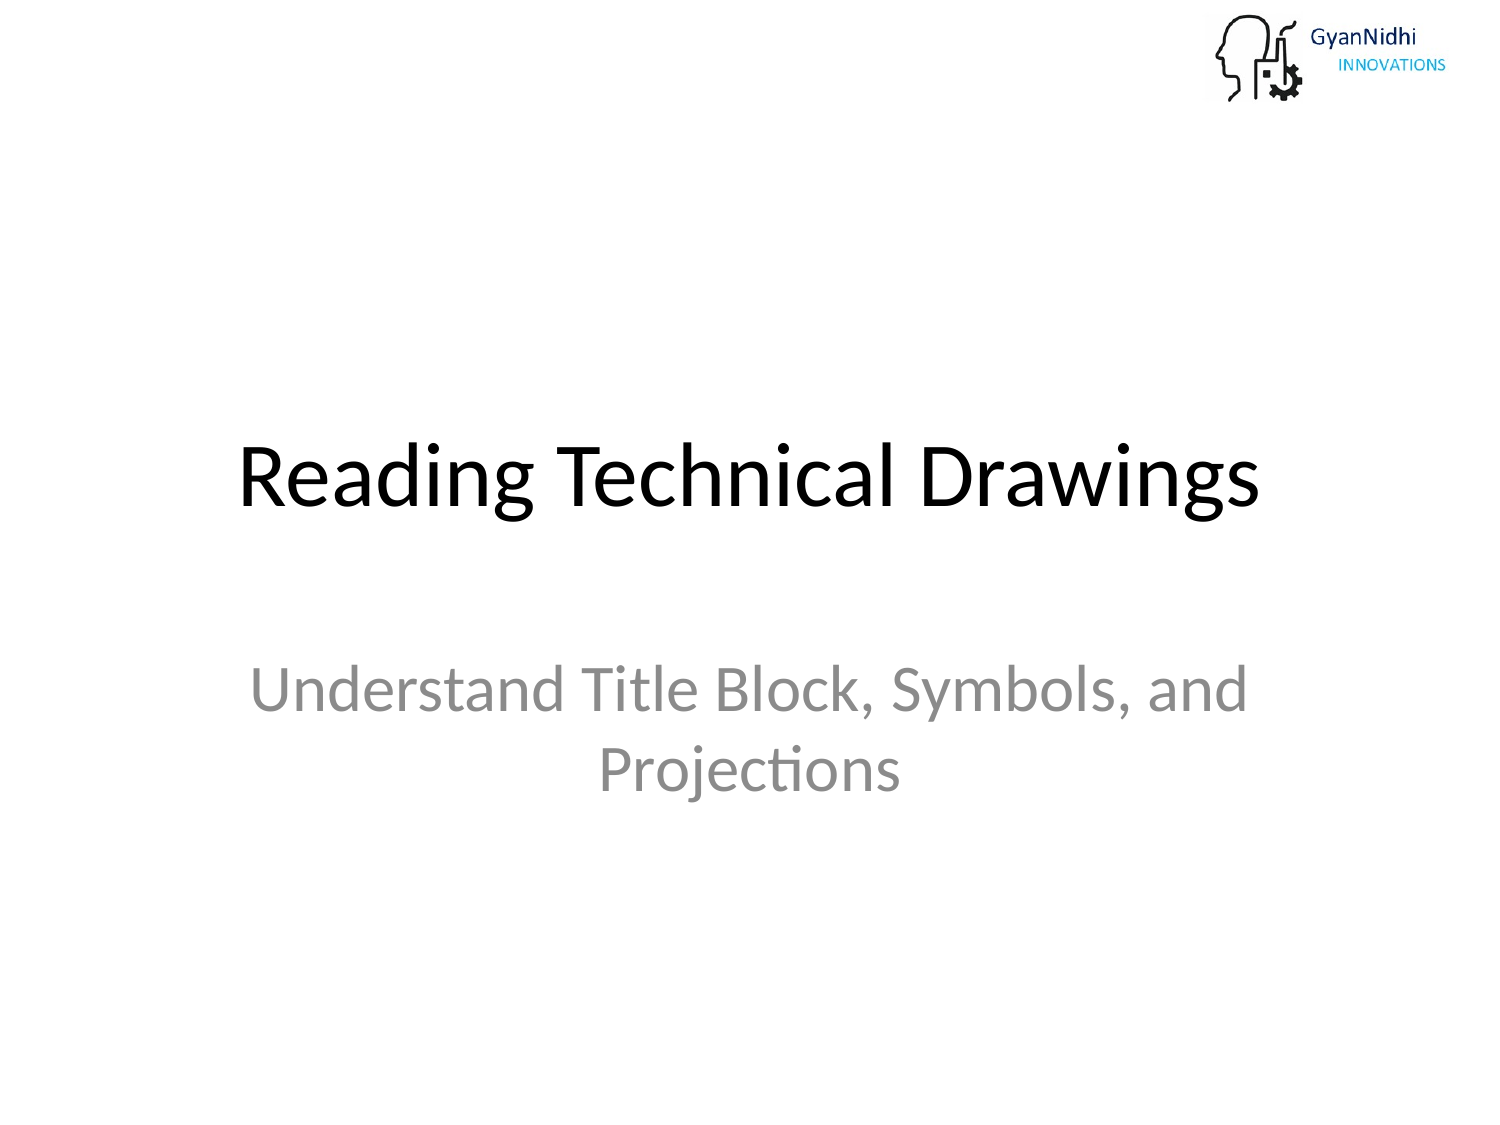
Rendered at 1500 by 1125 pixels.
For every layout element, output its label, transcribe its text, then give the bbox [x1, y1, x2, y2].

title Reading Technical Drawings [112, 349, 1388, 591]
picture [1202, 0, 1458, 109]
subtitle Understand Title Block, Symbols, and Projections [225, 637, 1275, 925]
